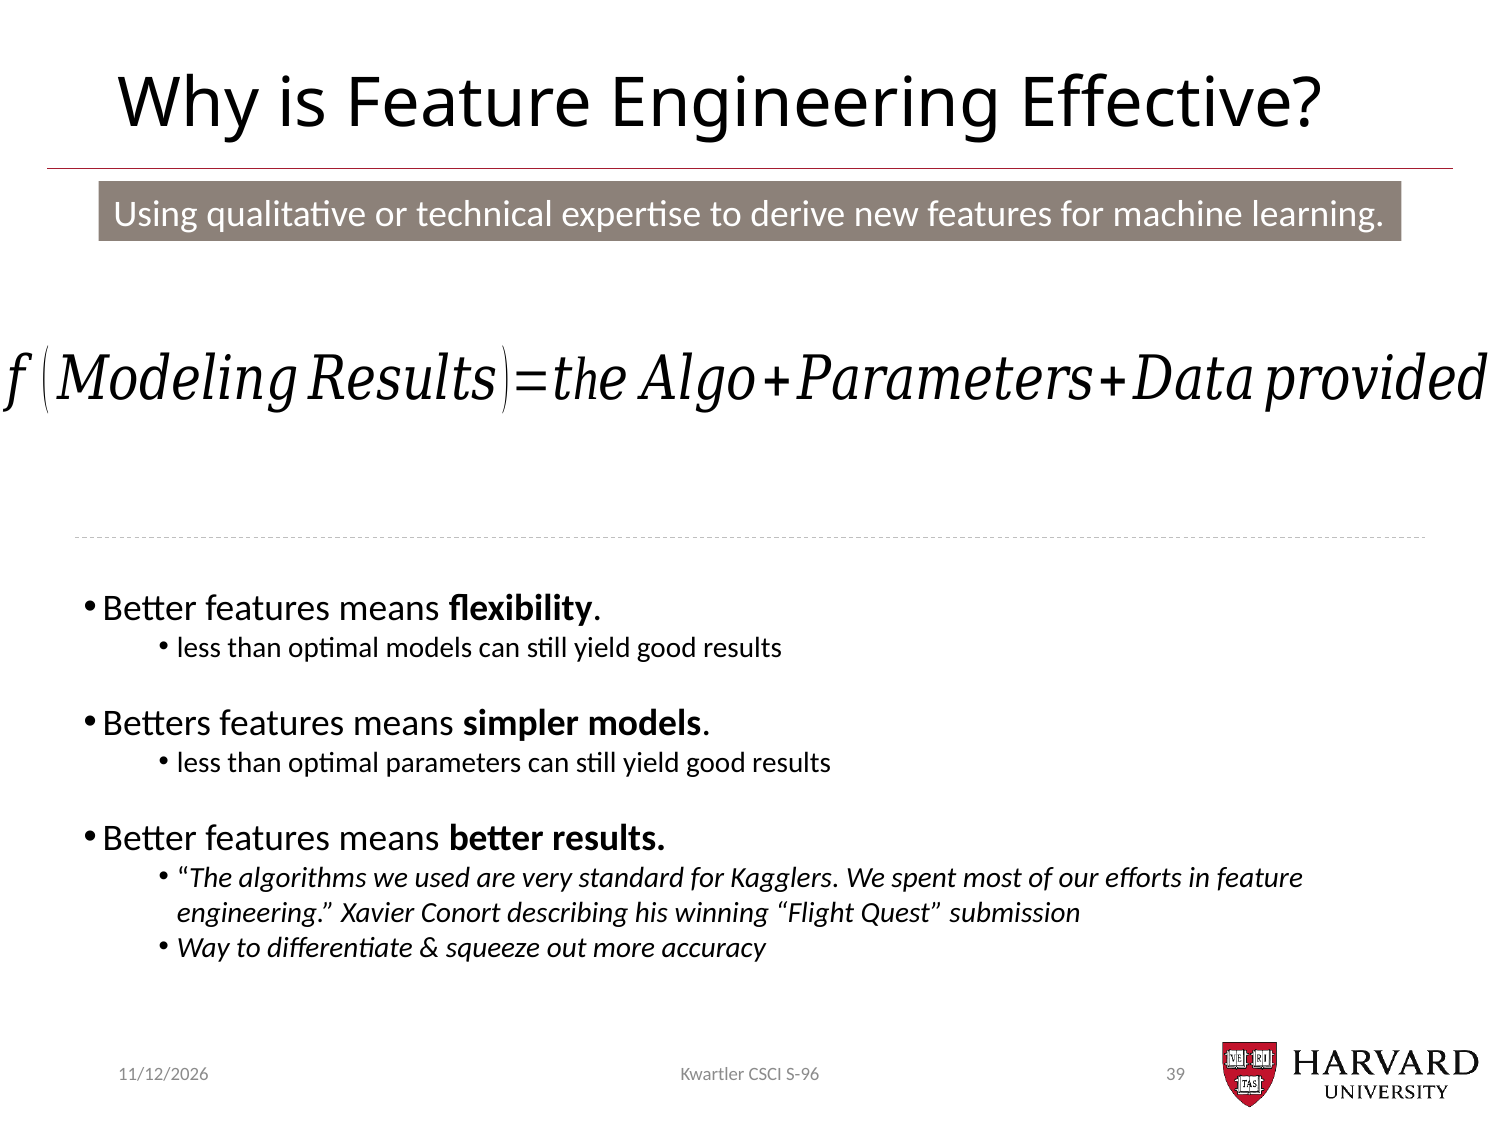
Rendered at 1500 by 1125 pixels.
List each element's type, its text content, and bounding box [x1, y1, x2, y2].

title Why is Feature Engineering Effective? [103, 59, 1397, 157]
slide_number 39 [1059, 1042, 1200, 1103]
text_box Using qualitative or technical expertise to derive new features for machine learning. [98, 181, 1402, 241]
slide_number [103, 1042, 441, 1103]
text_box Better features means flexibility. less than optimal models can still yield good results Betters features means simpler models. less than optimal parameters can still yield good results Better features means better results. “The algorithms we used are very standard for Kagglers. We spent most of our efforts in feature engineering.” Xavier Conort describing his winning “Flight Quest” submission Way to differentiate & squeeze out more accuracy [68, 575, 1432, 971]
footer Kwartler CSCI S-96 [496, 1042, 1004, 1103]
picture [1200, 1024, 1500, 1125]
